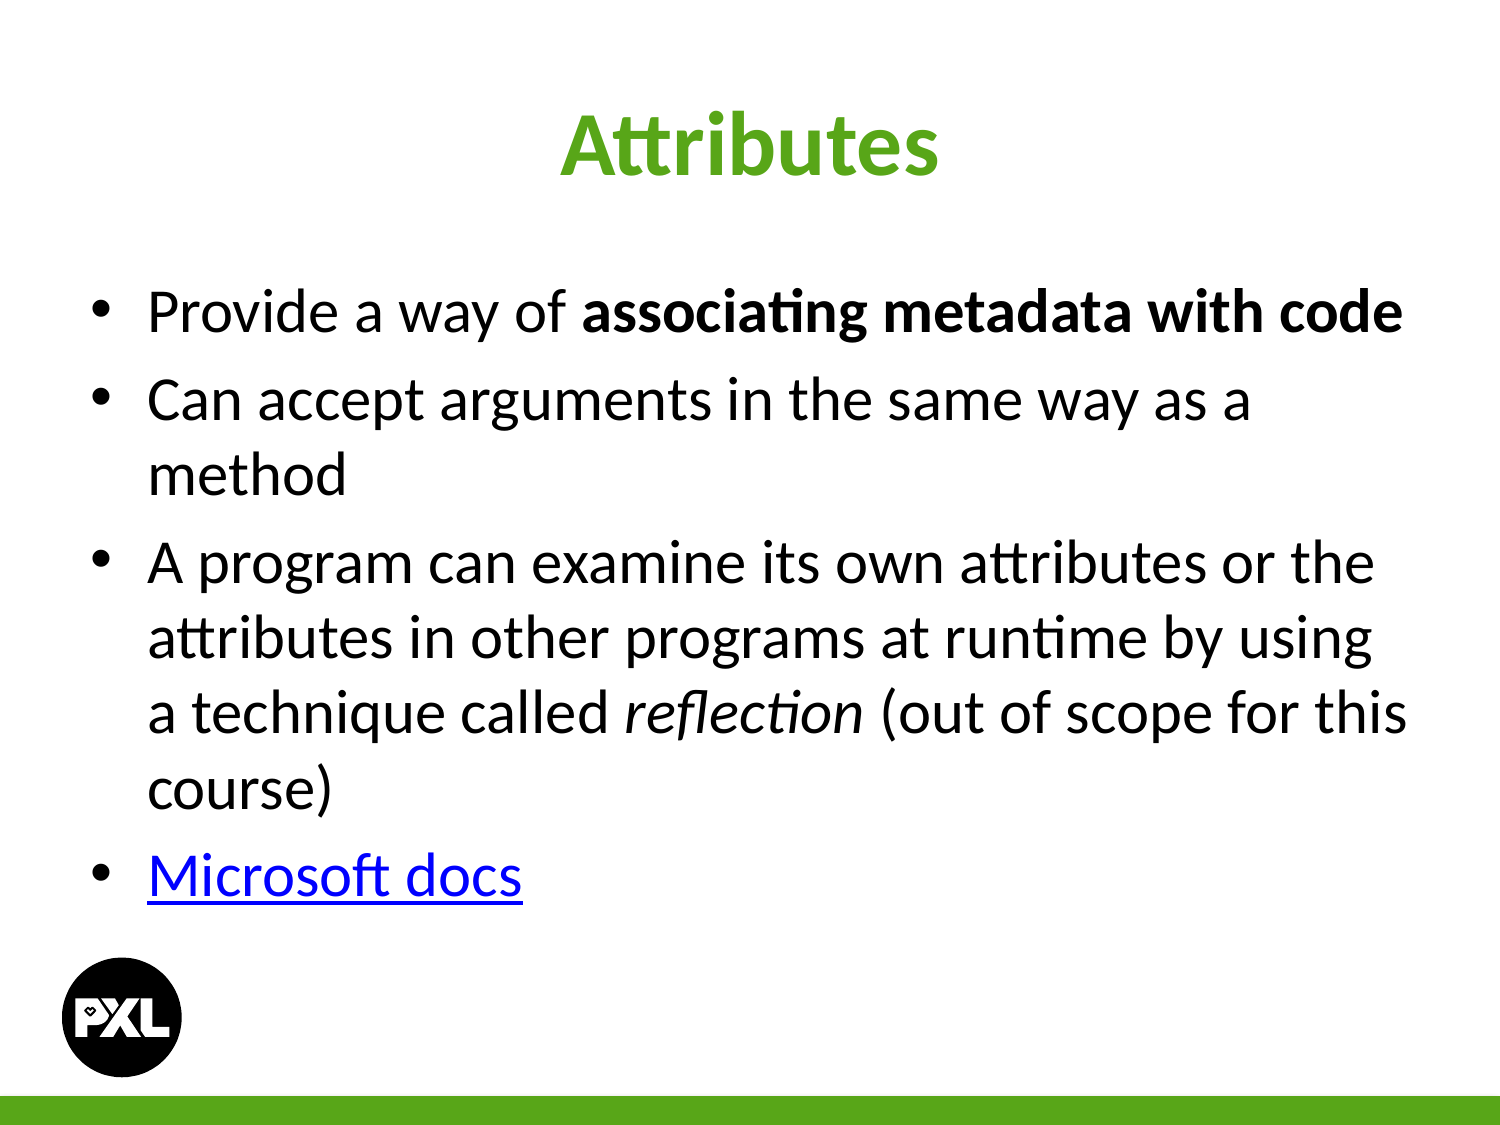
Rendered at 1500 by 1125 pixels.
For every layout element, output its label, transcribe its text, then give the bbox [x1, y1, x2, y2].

title Attributes [75, 45, 1425, 233]
list Provide a way of associating metadata with code Can accept arguments in the same way as a method A program can examine its own attributes or the attributes in other programs at runtime by using a technique called reflection (out of scope for this course) Microsoft docs [75, 262, 1425, 950]
